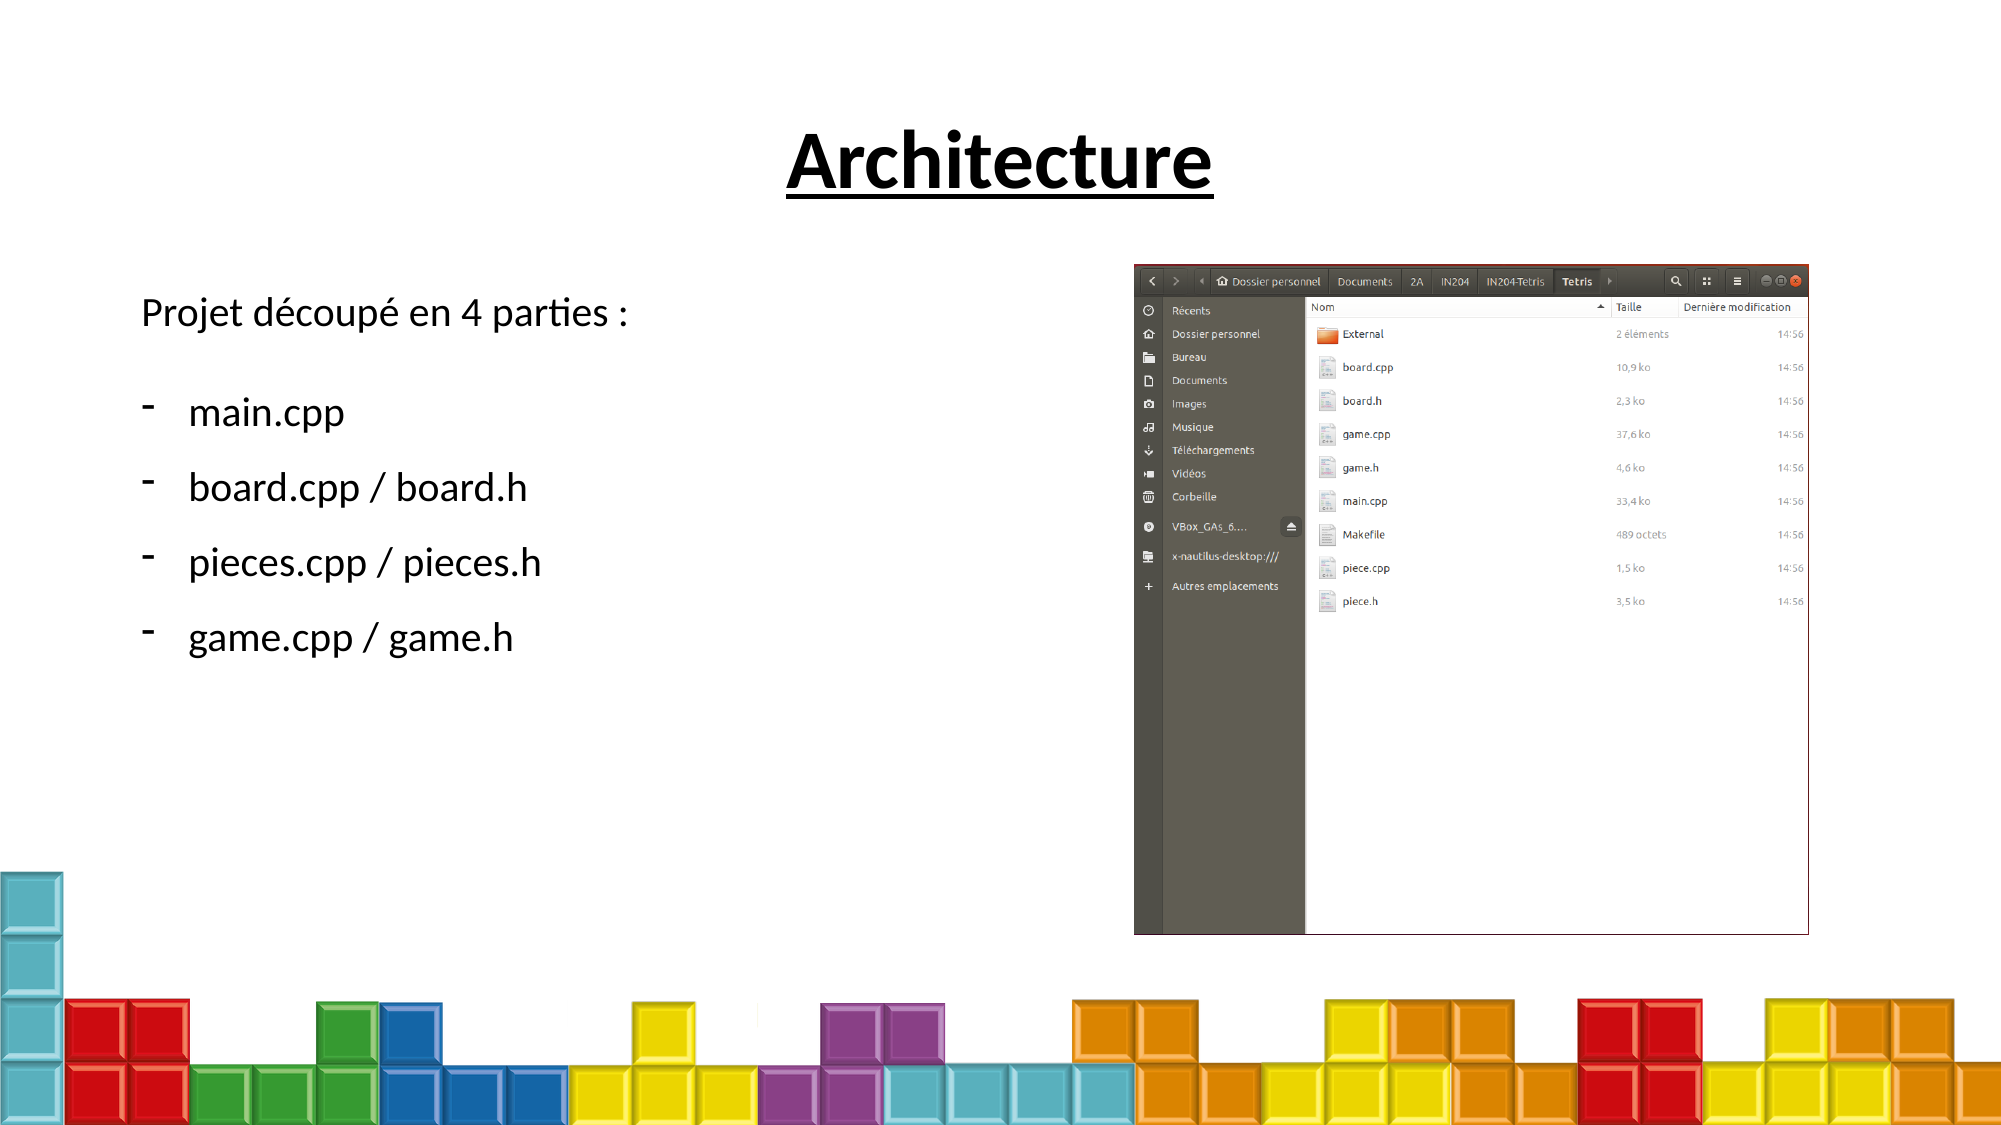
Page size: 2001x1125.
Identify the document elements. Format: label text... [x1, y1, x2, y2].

picture [1134, 264, 1809, 935]
text_box Architecture [0, 97, 2000, 213]
text_box Projet découpé en 4 parties : main.cpp board.cpp / board.h pieces.cpp / pieces.h game.cpp / game.h [126, 277, 1134, 713]
picture [0, 871, 2001, 1125]
